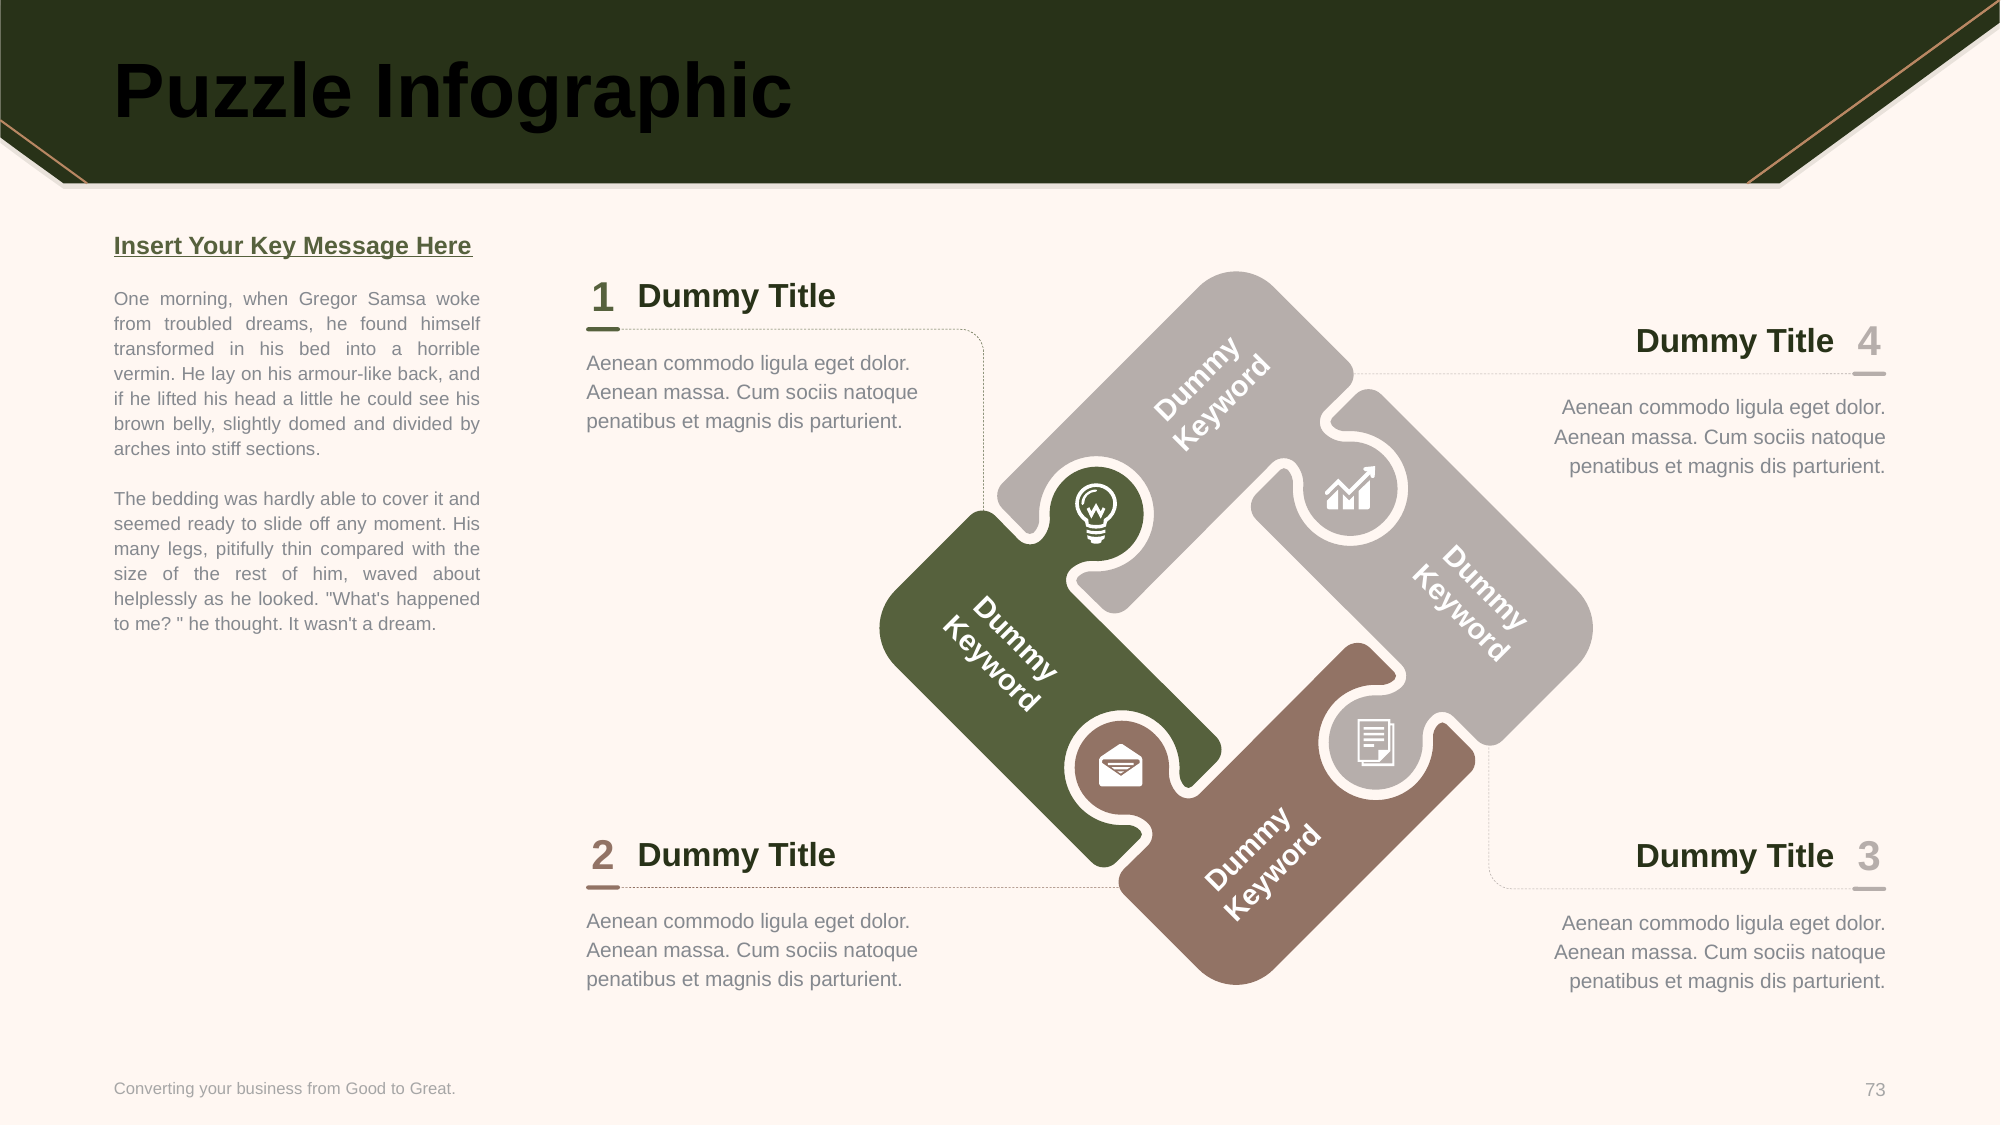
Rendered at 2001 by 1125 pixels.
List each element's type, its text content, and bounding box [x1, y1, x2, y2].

title Puzzle Infographic [114, 5, 1886, 181]
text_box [586, 269, 1886, 994]
list Insert Your Key Message Here One morning, when Gregor Samsa woke from troubled dreams, he found himself transformed in his bed into a horrible vermin. He lay on his armour-like back, and if he lifted his head a little he could see his brown belly, slightly domed and divided by arches into stiff sections. The bedding was hardly able to cover it and seemed ready to slide off any moment. His many legs, pitifully thin compared with the size of the rest of him, waved about helplessly as he looked. "What's happened to me? " he thought. It wasn't a dream. [114, 234, 481, 1014]
footer Converting your business from Good to Great. [114, 1068, 899, 1108]
slide_number 73 [1791, 1069, 1886, 1109]
